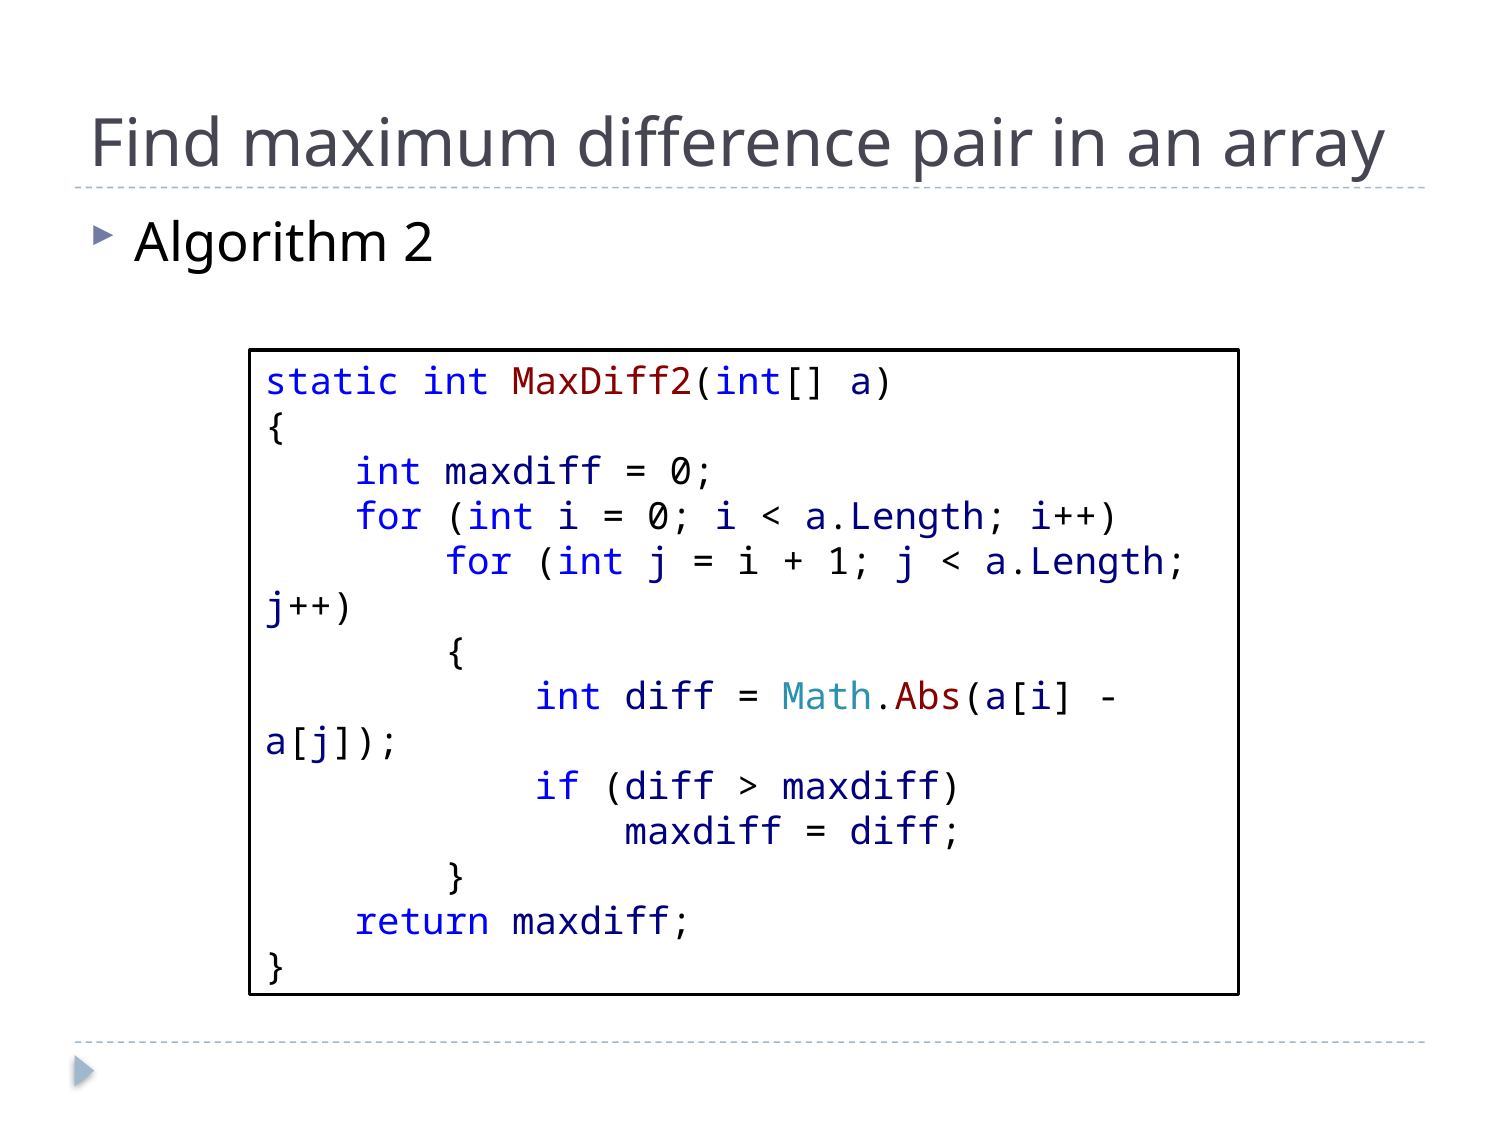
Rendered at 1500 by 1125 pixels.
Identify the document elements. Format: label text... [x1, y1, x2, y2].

title Find maximum difference pair in an array [75, 24, 1425, 188]
text_box static int MaxDiff2(int[] a) { int maxdiff = 0; for (int i = 0; i < a.Length; i++) for (int j = i + 1; j < a.Length; j++) { int diff = Math.Abs(a[i] - a[j]); if (diff > maxdiff) maxdiff = diff; } return maxdiff; } [248, 348, 1240, 996]
list Algorithm 2 [75, 200, 1425, 1010]
